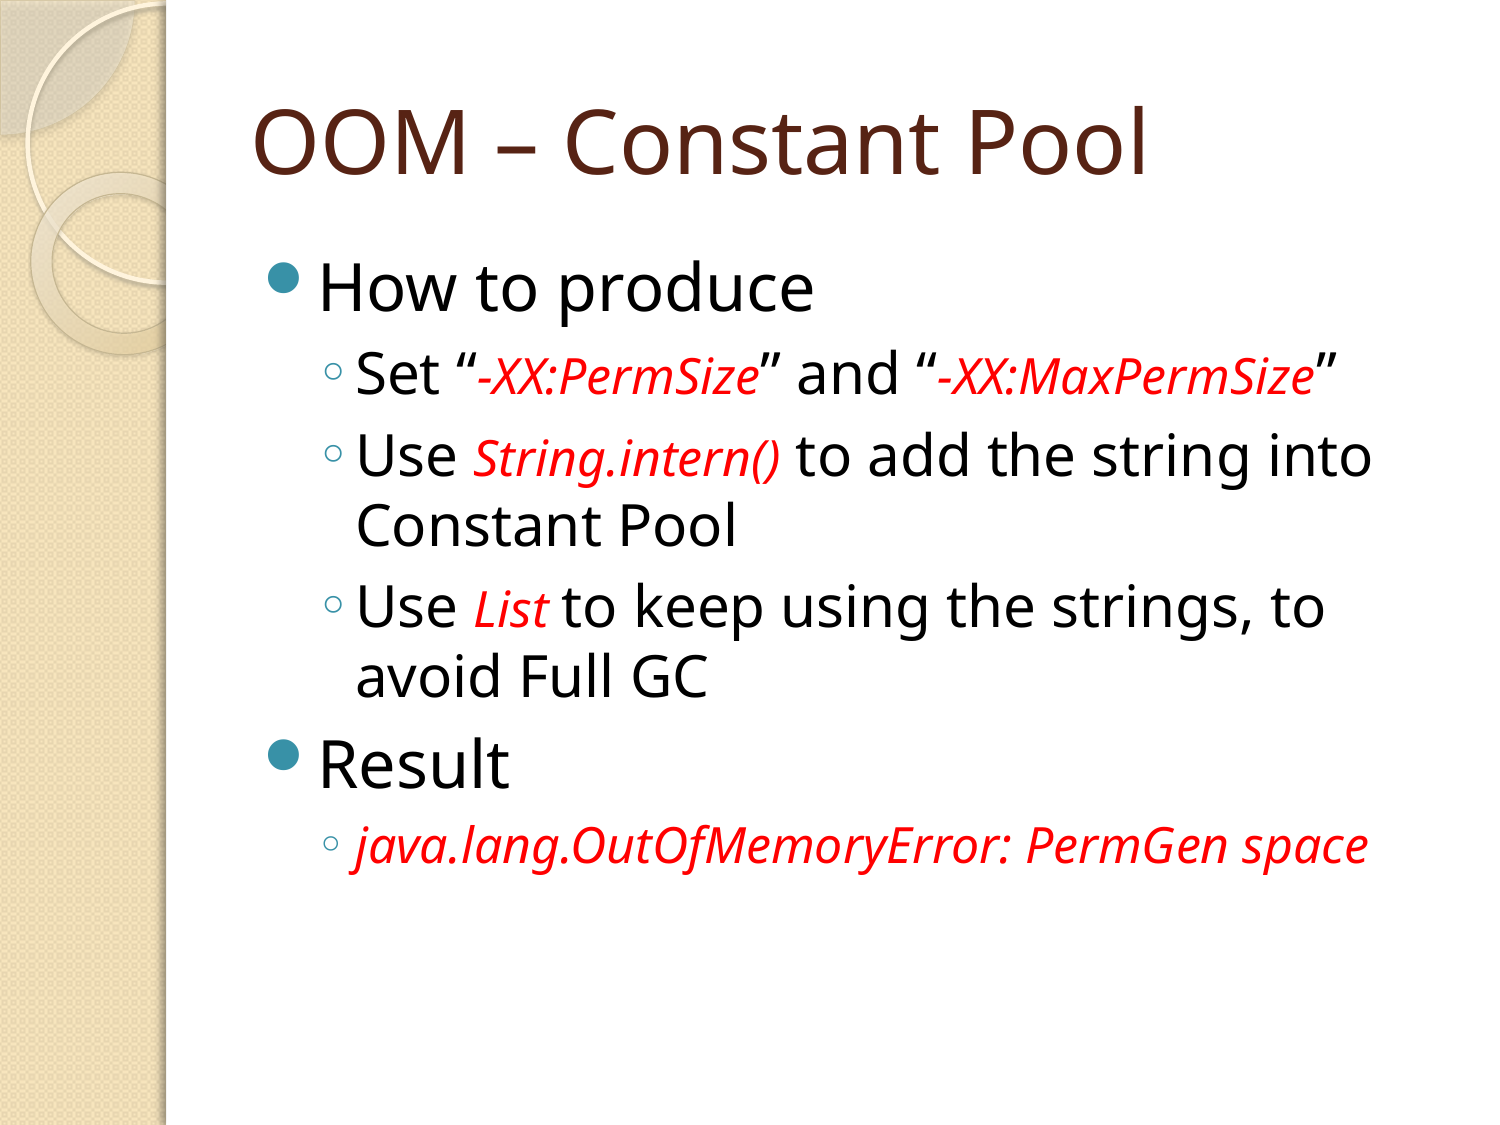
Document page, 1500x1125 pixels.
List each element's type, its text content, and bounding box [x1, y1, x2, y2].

title OOM – Constant Pool [235, 45, 1466, 233]
list How to produce Set “-XX:PermSize” and “-XX:MaxPermSize” Use String.intern() to add the string into Constant Pool Use List to keep using the strings, to avoid Full GC Result java.lang.OutOfMemoryError: PermGen space [235, 237, 1466, 1025]
